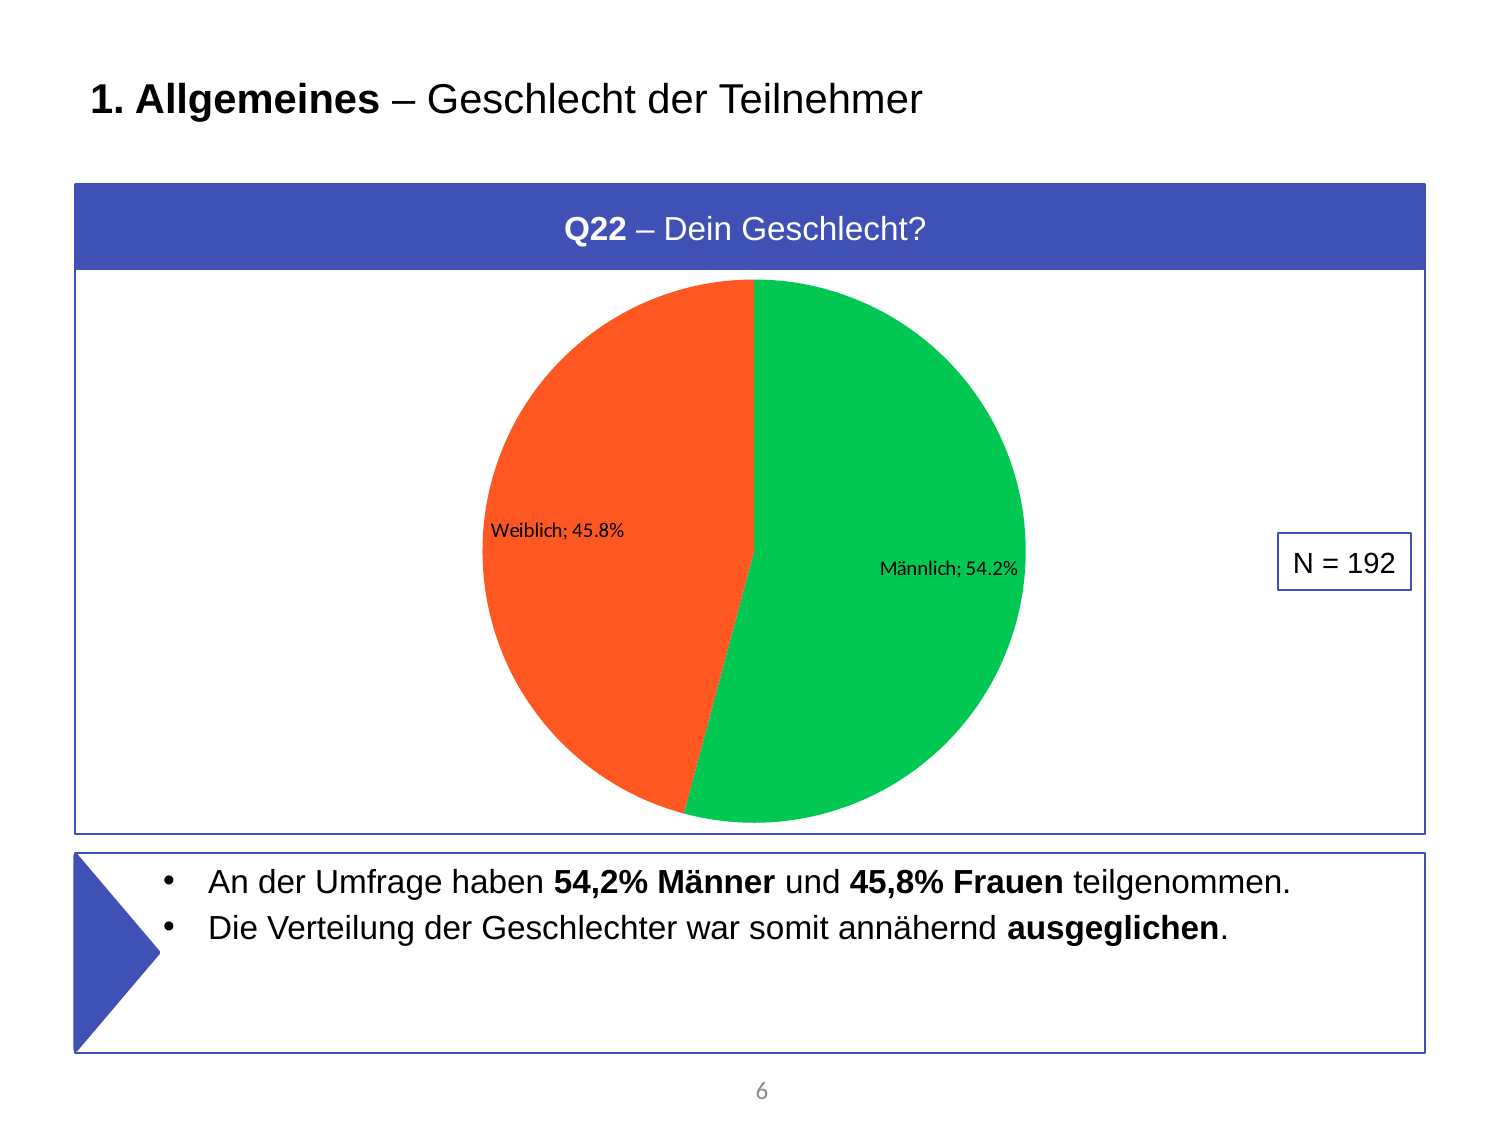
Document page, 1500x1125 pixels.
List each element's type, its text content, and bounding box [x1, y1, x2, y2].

slide_number 6 [688, 1059, 784, 1120]
title 1. Allgemeines – Geschlecht der Teilnehmer [75, 45, 1425, 149]
text_box [73, 853, 160, 1052]
text_box [1281, 270, 1425, 835]
list An der Umfrage haben 54,2% Männer und 45,8% Frauen teilgenommen. Die Verteilung der Geschlechter war somit annähernd ausgeglichen. [75, 852, 1425, 1054]
chart [229, 267, 1279, 835]
text_box [74, 184, 225, 835]
text_box N = 192 [1283, 530, 1413, 592]
text_box Q22 – Dein Geschlecht? [75, 183, 1425, 270]
